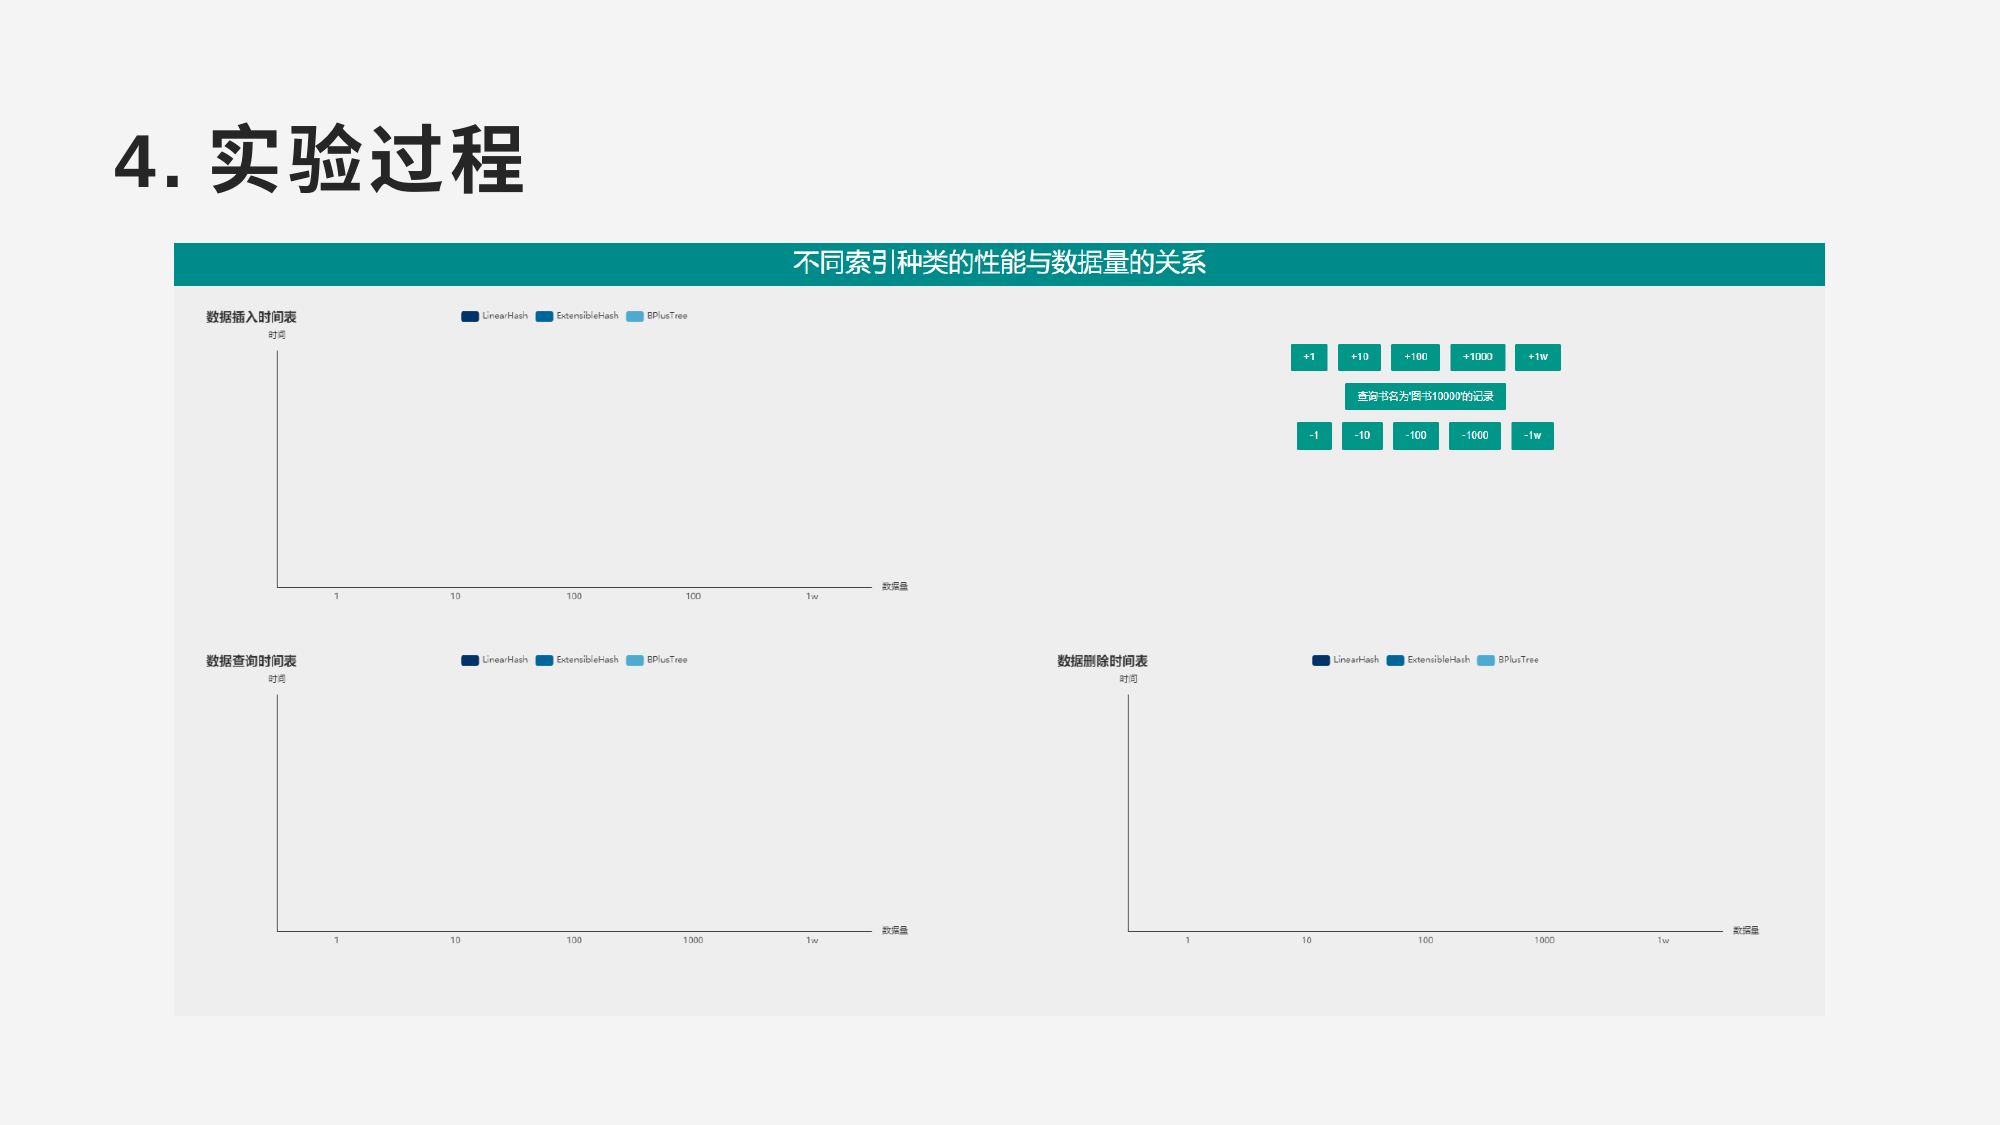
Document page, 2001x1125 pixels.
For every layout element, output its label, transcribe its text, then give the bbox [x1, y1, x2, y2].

picture [174, 243, 1825, 1016]
text_box 4.实验过程 [99, 99, 1900, 216]
